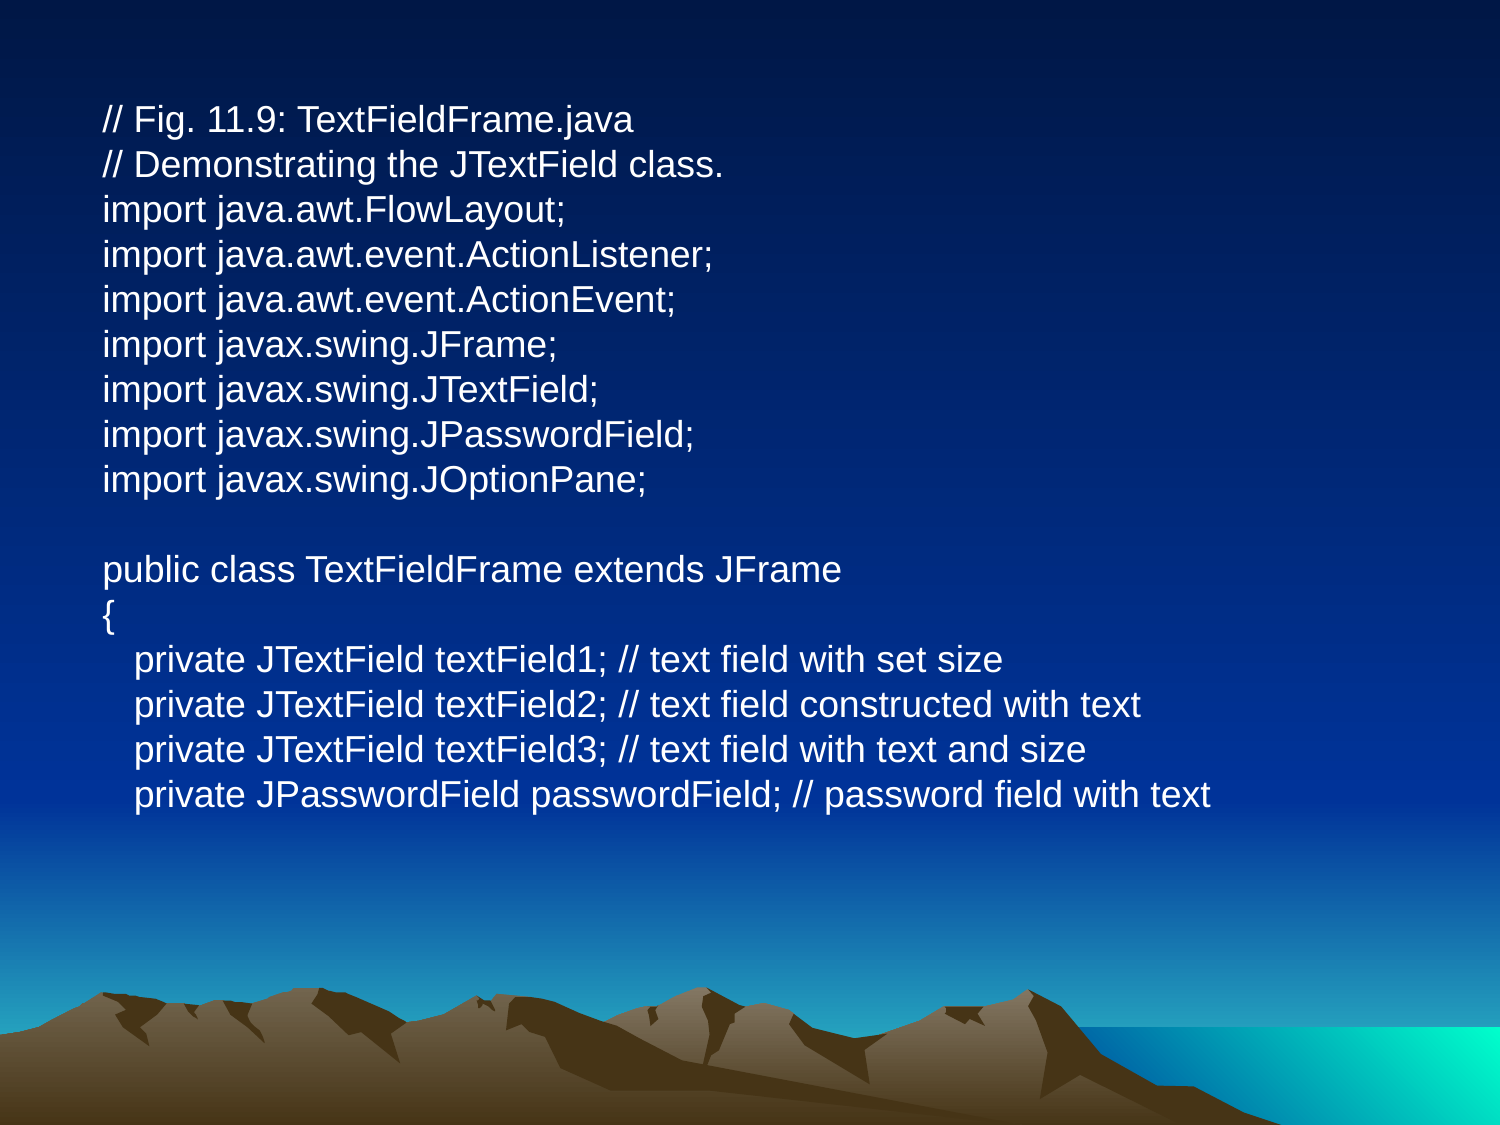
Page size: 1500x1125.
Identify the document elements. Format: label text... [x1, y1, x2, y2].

text_box // Fig. 11.9: TextFieldFrame.java // Demonstrating the JTextField class. import java.awt.FlowLayout; import java.awt.event.ActionListener; import java.awt.event.ActionEvent; import javax.swing.JFrame; import javax.swing.JTextField; import javax.swing.JPasswordField; import javax.swing.JOptionPane; public class TextFieldFrame extends JFrame { private JTextField textField1; // text field with set size private JTextField textField2; // text field constructed with text private JTextField textField3; // text field with text and size private JPasswordField passwordField; // password field with text [87, 87, 1425, 823]
